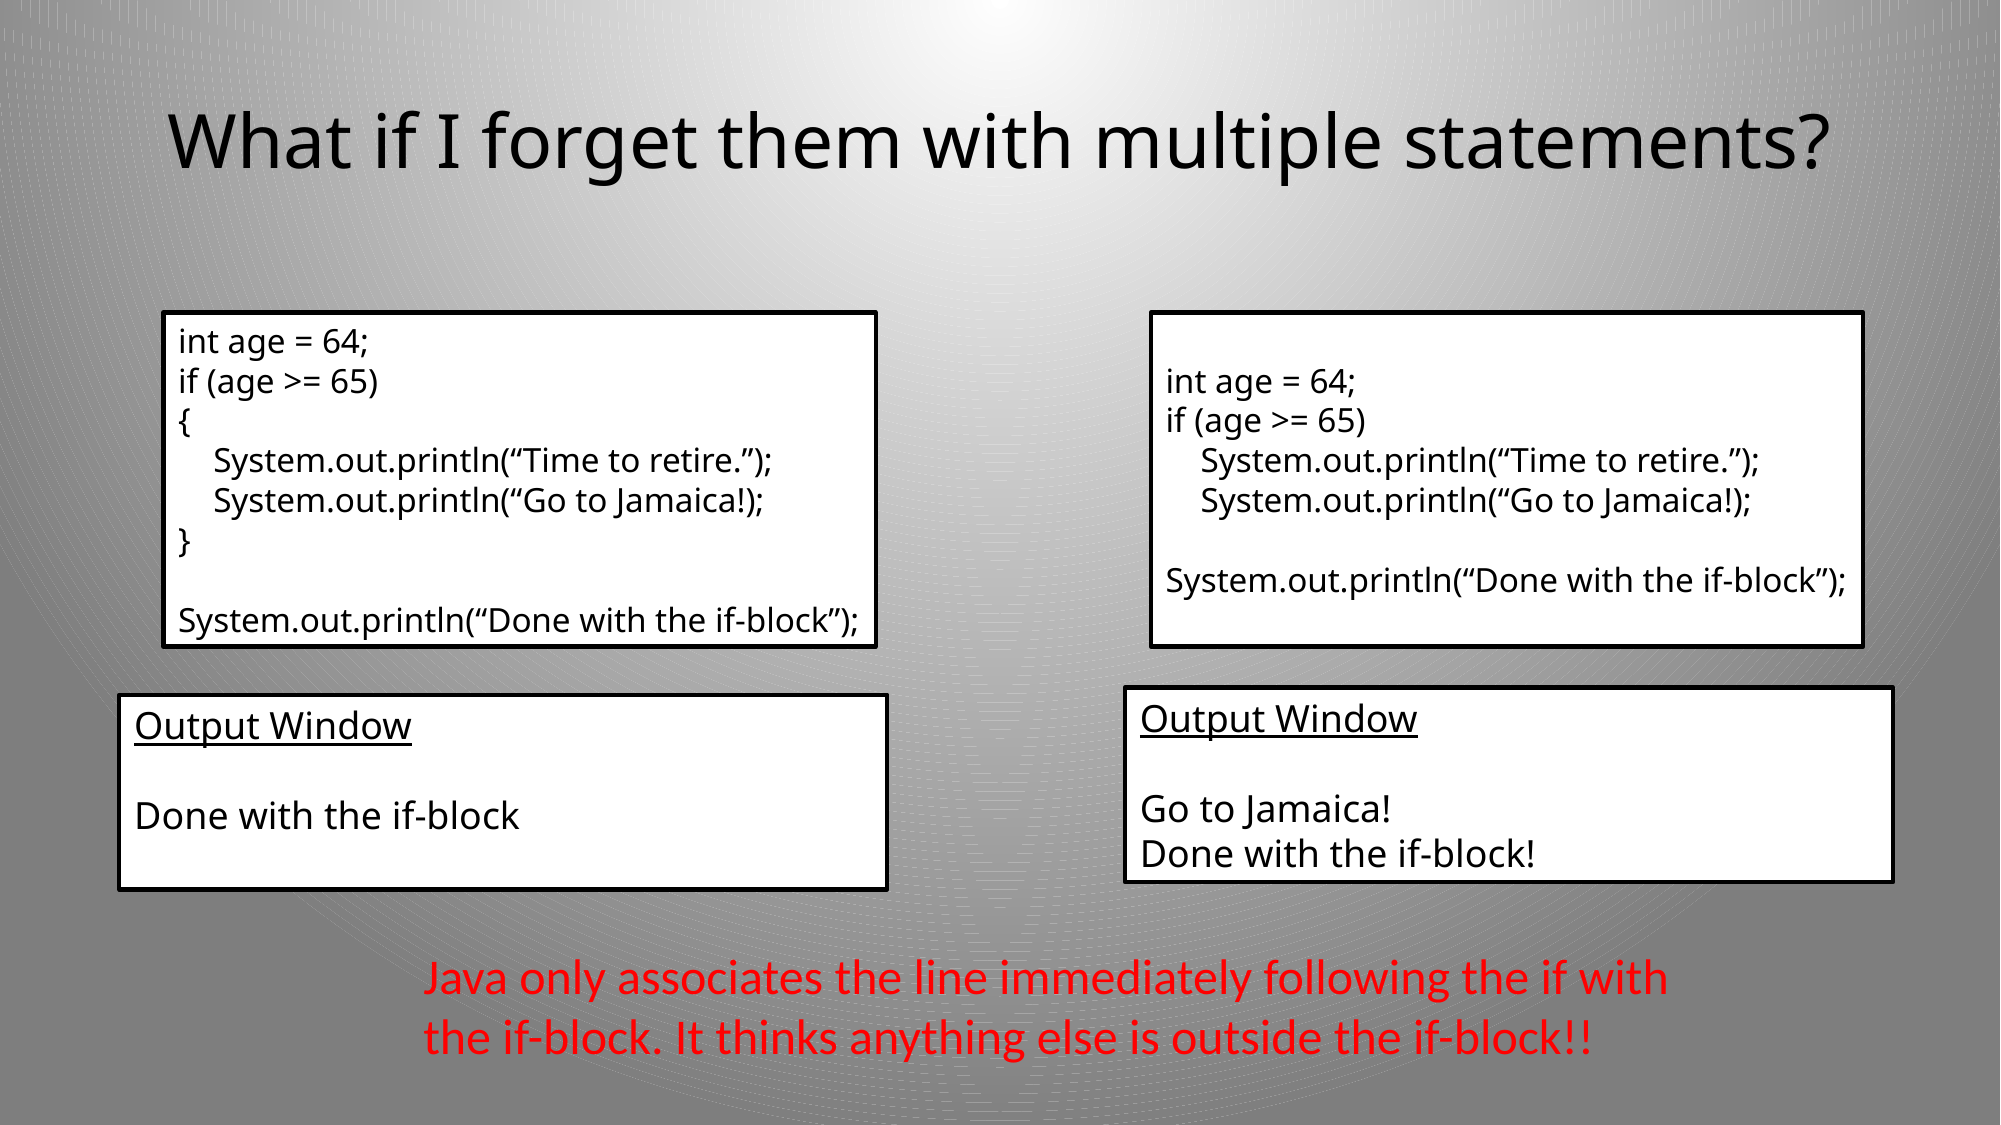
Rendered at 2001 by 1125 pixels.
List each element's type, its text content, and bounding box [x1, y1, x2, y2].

text_box Java only associates the line immediately following the if with the if-block. It thinks anything else is outside the if-block!! [408, 937, 1685, 1073]
title What if I forget them with multiple statements? [99, 45, 1900, 233]
text_box Output Window Go to Jamaica! Done with the if-block! [1123, 685, 1895, 884]
text_box int age = 64; if (age >= 65) System.out.println(“Time to retire.”); System.out.println(“Go to Jamaica!); System.out.println(“Done with the if-block”); [1149, 310, 1865, 649]
text_box int age = 64; if (age >= 65) { System.out.println(“Time to retire.”); System.out.println(“Go to Jamaica!); } System.out.println(“Done with the if-block”); [161, 310, 878, 649]
text_box Output Window Done with the if-block [117, 693, 889, 892]
